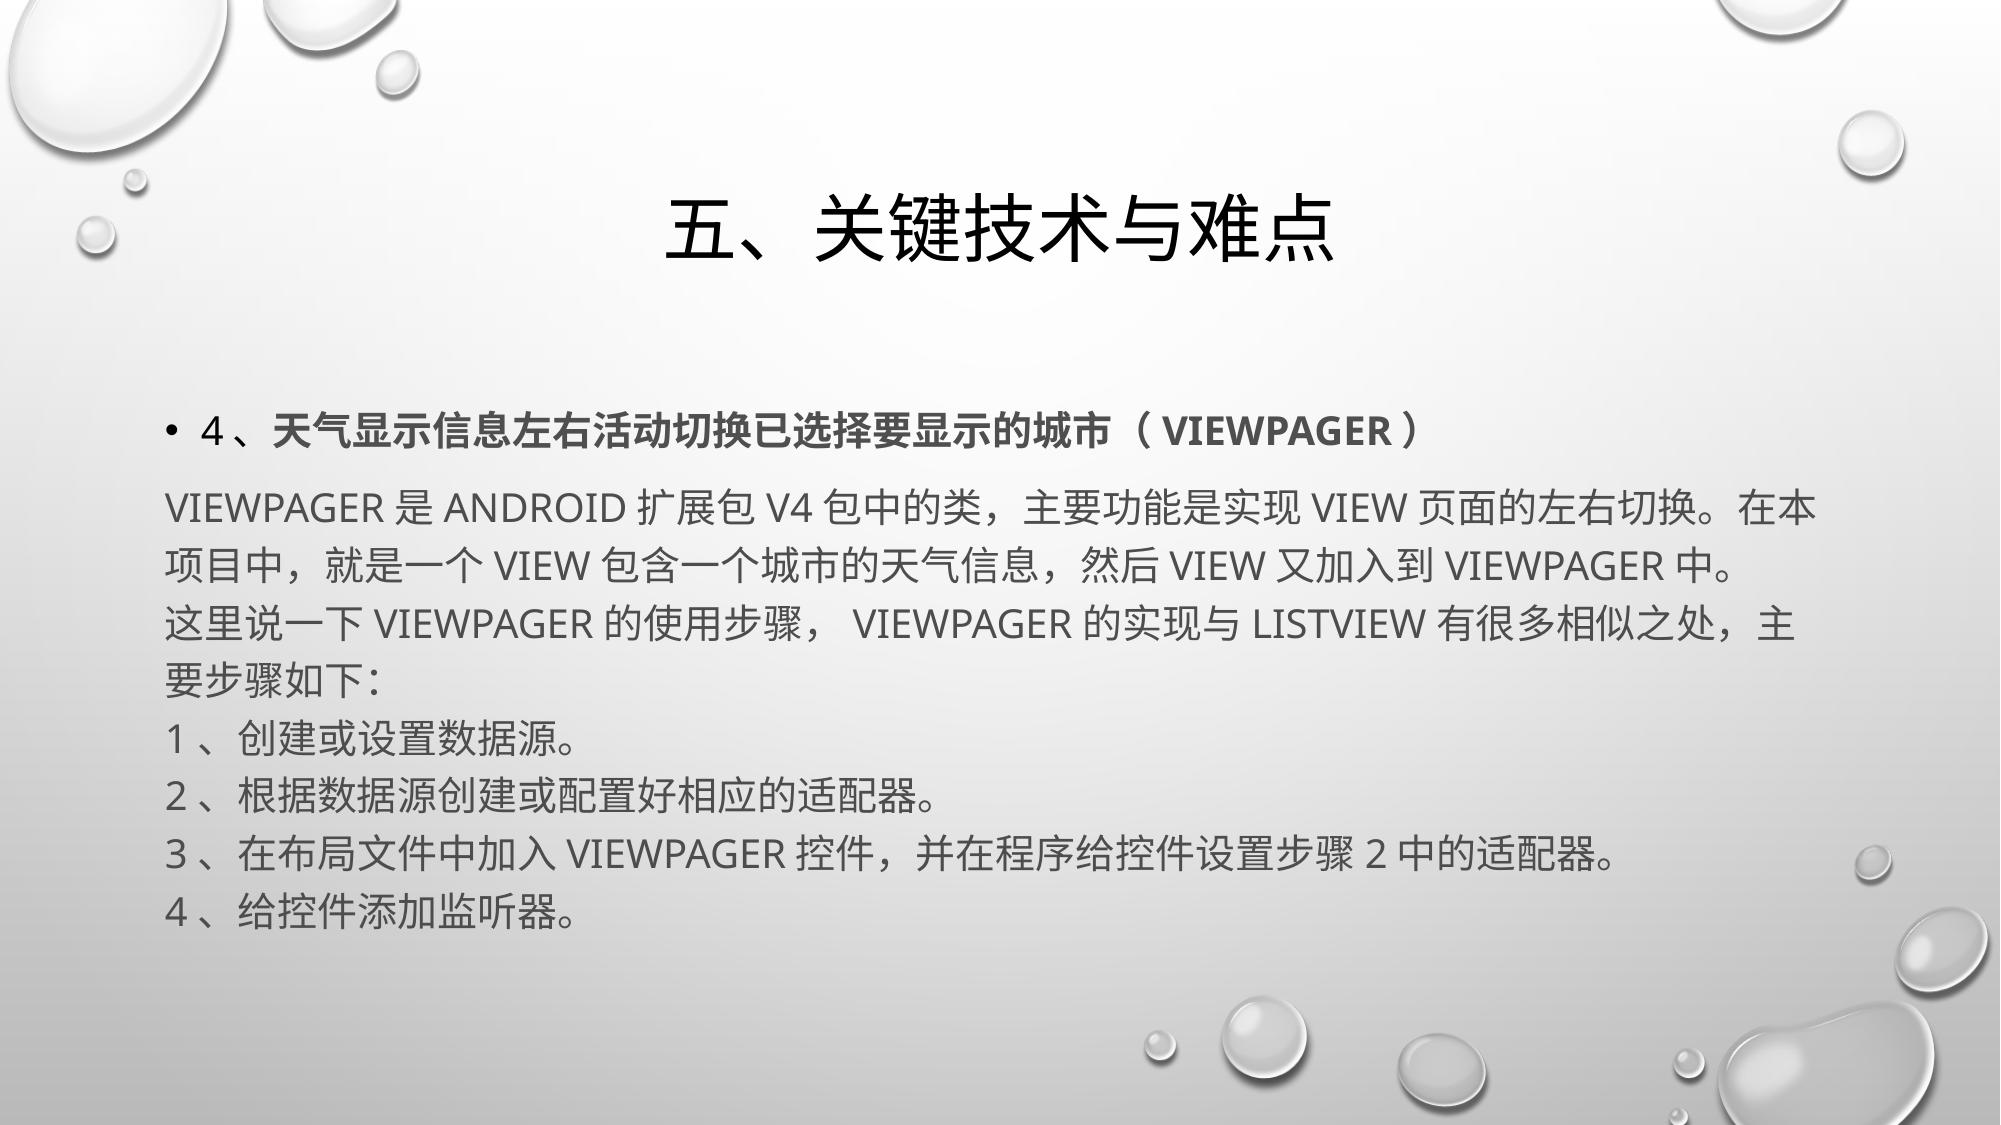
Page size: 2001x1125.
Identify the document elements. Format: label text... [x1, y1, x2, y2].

title 五、关键技术与难点 [149, 101, 1851, 364]
picture [0, 0, 2000, 1125]
list 4、天气显示信息左右活动切换已选择要显示的城市（ViewPager） ViewPager是android扩展包v4包中的类，主要功能是实现view页面的左右切换。在本项目中，就是一个view包含一个城市的天气信息，然后view又加入到ViewPager中。 这里说一下ViewPager的使用步骤，ViewPager的实现与ListView有很多相似之处，主要步骤如下： 1、创建或设置数据源。 2、根据数据源创建或配置好相应的适配器。 3、在布局文件中加入ViewPager控件，并在程序给控件设置步骤2中的适配器。 4、给控件添加监听器。 [149, 388, 1850, 950]
